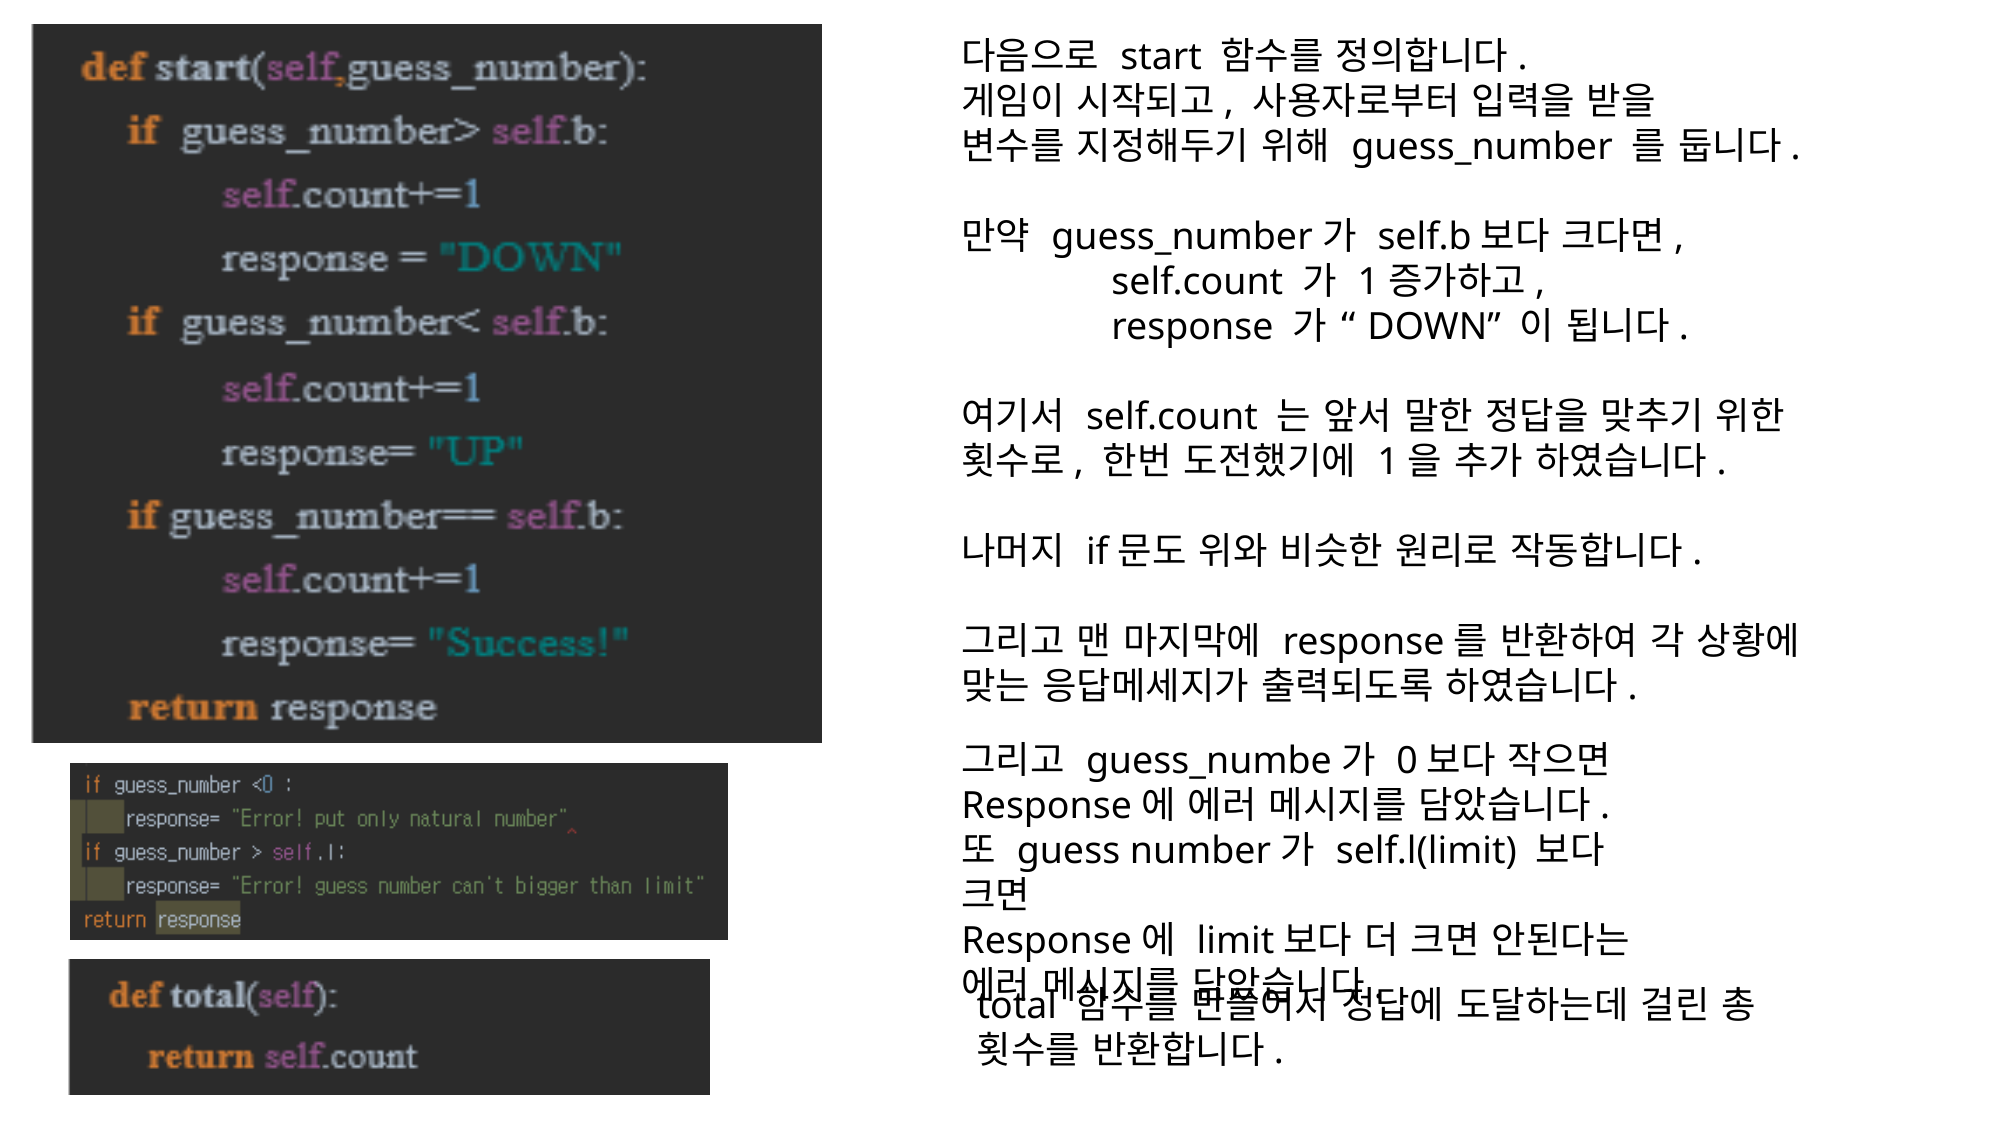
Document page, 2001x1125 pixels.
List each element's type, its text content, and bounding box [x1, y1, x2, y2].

picture [69, 763, 729, 940]
picture [23, 24, 822, 744]
text_box total 함수를 만들어서 정답에 도달하는데 걸린 총 횟수를 반환합니다. [961, 974, 1818, 1079]
picture [46, 959, 710, 1096]
text_box 그리고 guess_numbe가 0보다 작으면 Response에 에러 메시지를 담았습니다. 또 guess number가 self.l(limit) 보다 크면 Response에 limit보다 더 크면 안된다는 에러 메시지를 담았습니다. [946, 728, 1700, 1014]
text_box 다음으로 start 함수를 정의합니다. 게임이 시작되고, 사용자로부터 입력을 받을 변수를 지정해두기 위해 guess_number 를 둡니다. 만약 guess_number가 self.b보다 크다면, self.count 가 1증가하고, response 가 “DOWN” 이 됩니다. 여기서 self.count 는 앞서 말한 정답을 맞추기 위한 횟수로, 한번 도전했기에 1을 추가 하였습니다. 나머지 if문도 위와 비슷한 원리로 작동합니다. 그리고 맨 마지막에 response를 반환하여 각 상황에 맞는 응답메세지가 출력되도록 하였습니다. [946, 24, 1858, 715]
